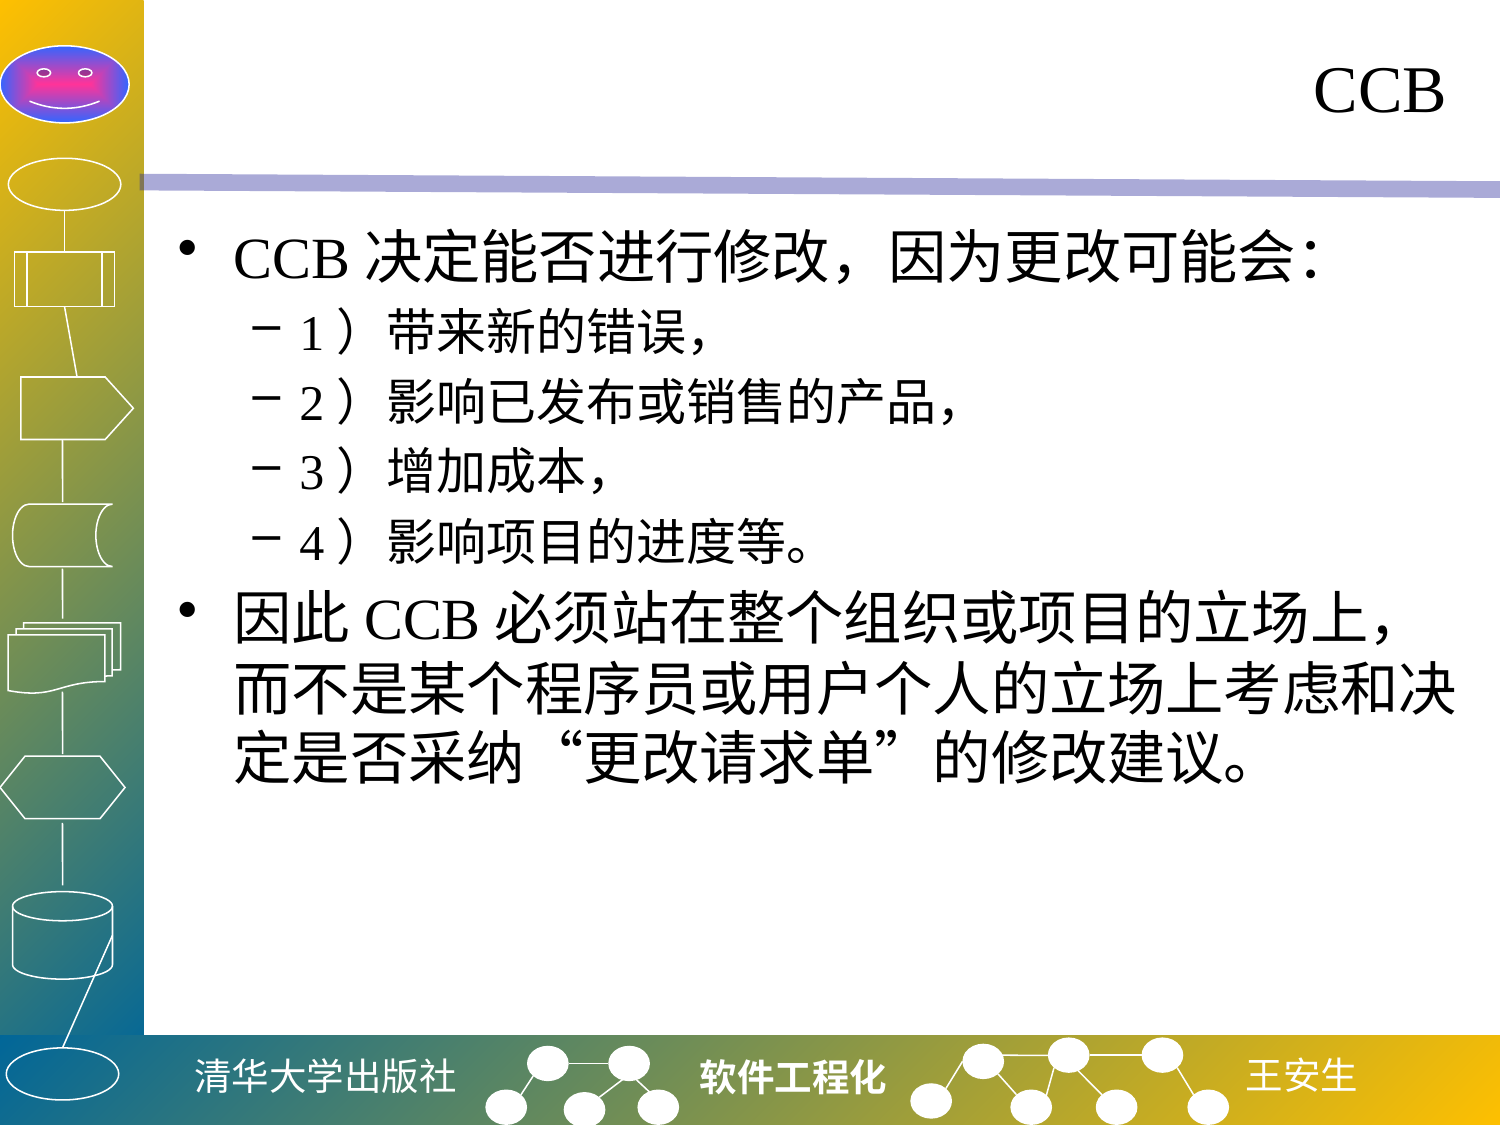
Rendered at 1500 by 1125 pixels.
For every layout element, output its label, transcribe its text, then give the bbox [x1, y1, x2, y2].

title CCB [187, 24, 1463, 147]
list CCB决定能否进行修改，因为更改可能会： 1）带来新的错误， 2）影响已发布或销售的产品， 3）增加成本， 4）影响项目的进度等。 因此CCB必须站在整个组织或项目的立场上，而不是某个程序员或用户个人的立场上考虑和决定是否采纳“更改请求单”的修改建议。 [162, 212, 1476, 1017]
